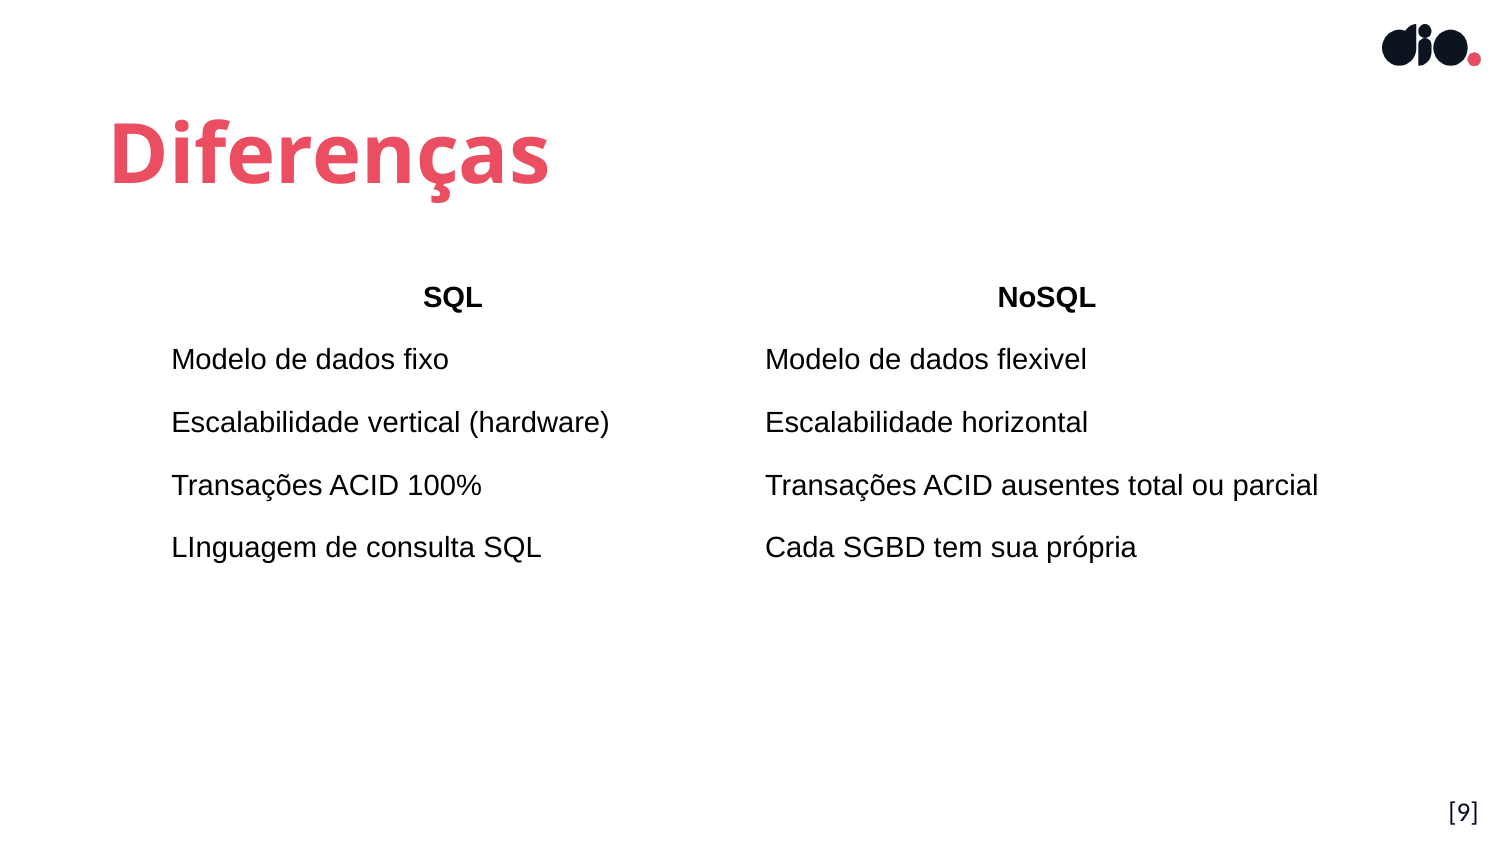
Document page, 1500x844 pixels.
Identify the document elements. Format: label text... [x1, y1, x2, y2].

table_header SQL [156, 266, 750, 328]
table_cell Escalabilidade vertical (hardware) [156, 391, 750, 454]
text_box [92, 213, 1408, 780]
table_cell LInguagem de consulta SQL [156, 516, 750, 579]
table_cell Modelo de dados fixo [156, 328, 750, 391]
table_cell Transações ACID ausentes total ou parcial [750, 454, 1344, 516]
text_box Diferenças [92, 73, 1408, 213]
table_header NoSQL [750, 266, 1344, 328]
table_cell Transações ACID 100% [156, 454, 750, 516]
table_cell Escalabilidade horizontal [750, 391, 1344, 454]
picture [1382, 24, 1481, 67]
slide_number [9] [1403, 779, 1494, 844]
table_cell Cada SGBD tem sua própria [750, 516, 1344, 579]
table_cell Modelo de dados flexivel [750, 328, 1344, 391]
